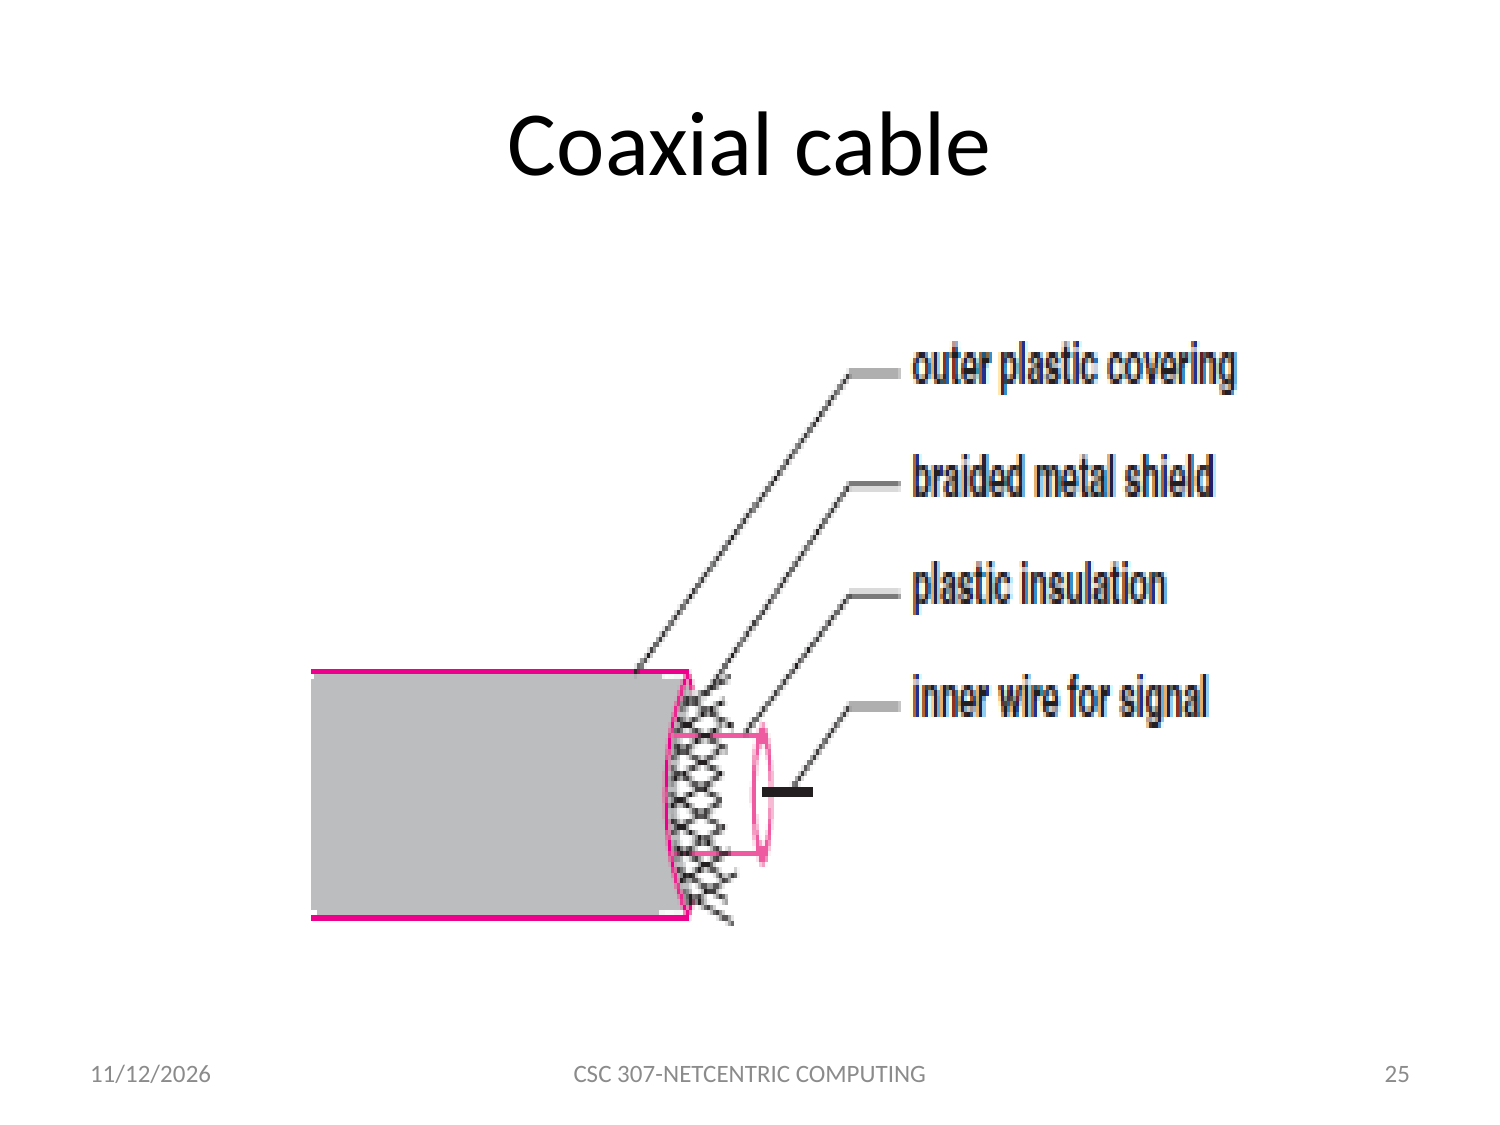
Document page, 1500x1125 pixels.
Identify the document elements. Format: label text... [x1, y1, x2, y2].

title Coaxial cable [75, 45, 1425, 233]
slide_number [75, 1042, 425, 1103]
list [187, 299, 1326, 976]
footer CSC 307-NETCENTRIC COMPUTING [512, 1042, 988, 1103]
slide_number 25 [1074, 1042, 1425, 1103]
